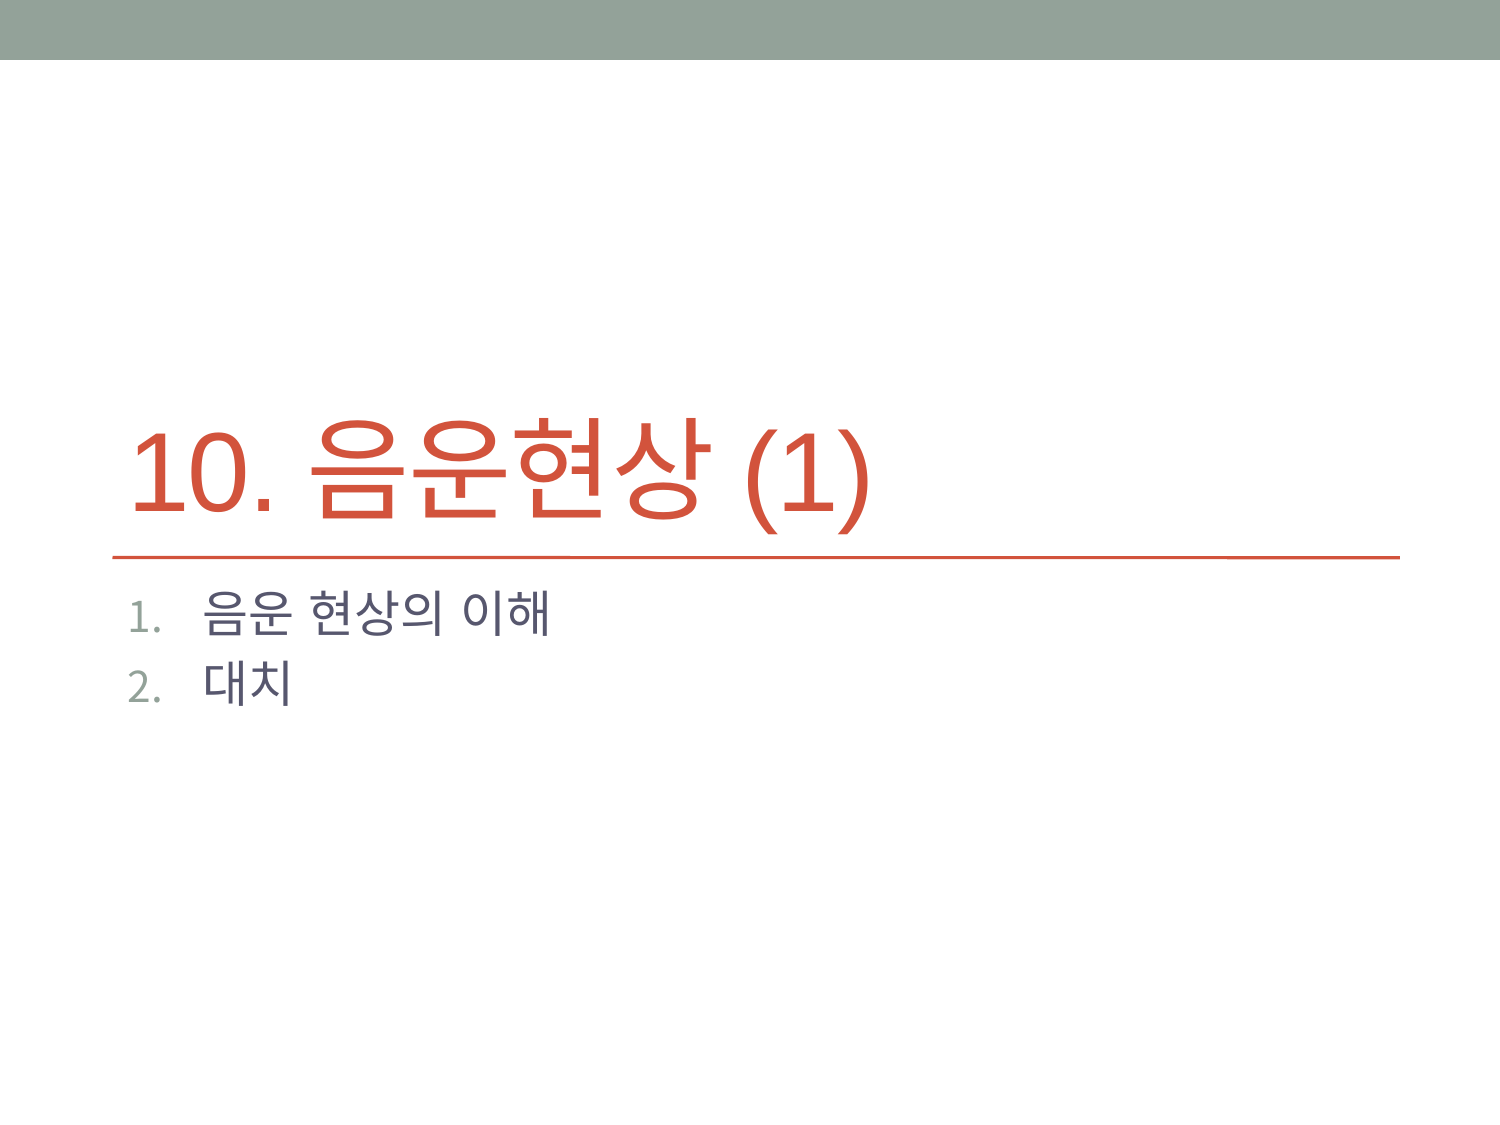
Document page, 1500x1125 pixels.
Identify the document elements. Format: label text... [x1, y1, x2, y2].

subtitle 음운 현상의 이해 대치 [112, 575, 1163, 1047]
title 10.음운현상(1) [112, 224, 1400, 542]
